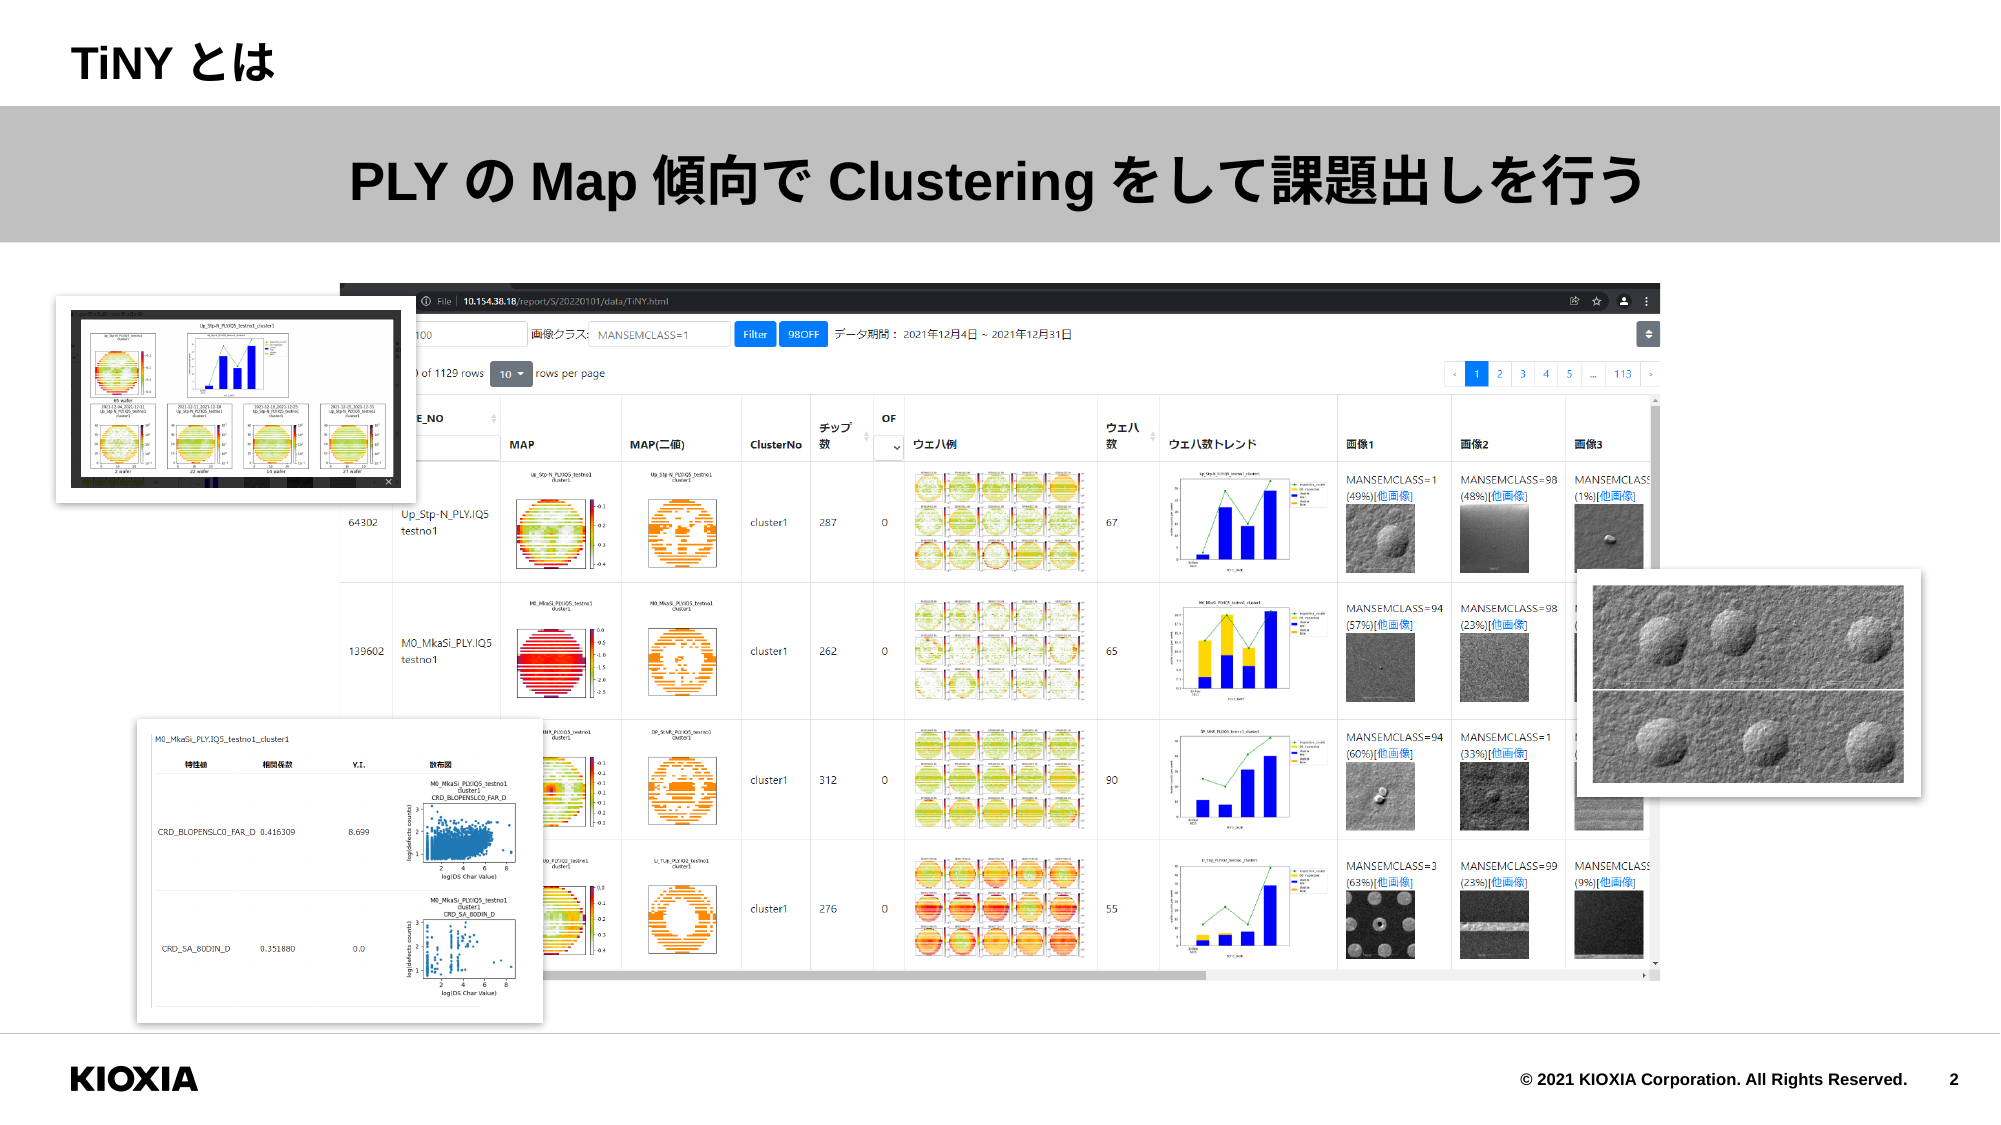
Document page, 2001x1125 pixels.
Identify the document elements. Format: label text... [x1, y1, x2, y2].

list PLYのMap傾向でClusteringをして課題出しを行う [0, 106, 2000, 243]
picture [0, 1032, 210, 1125]
picture [70, 283, 1907, 1009]
title TiNYとは [70, 22, 1930, 94]
